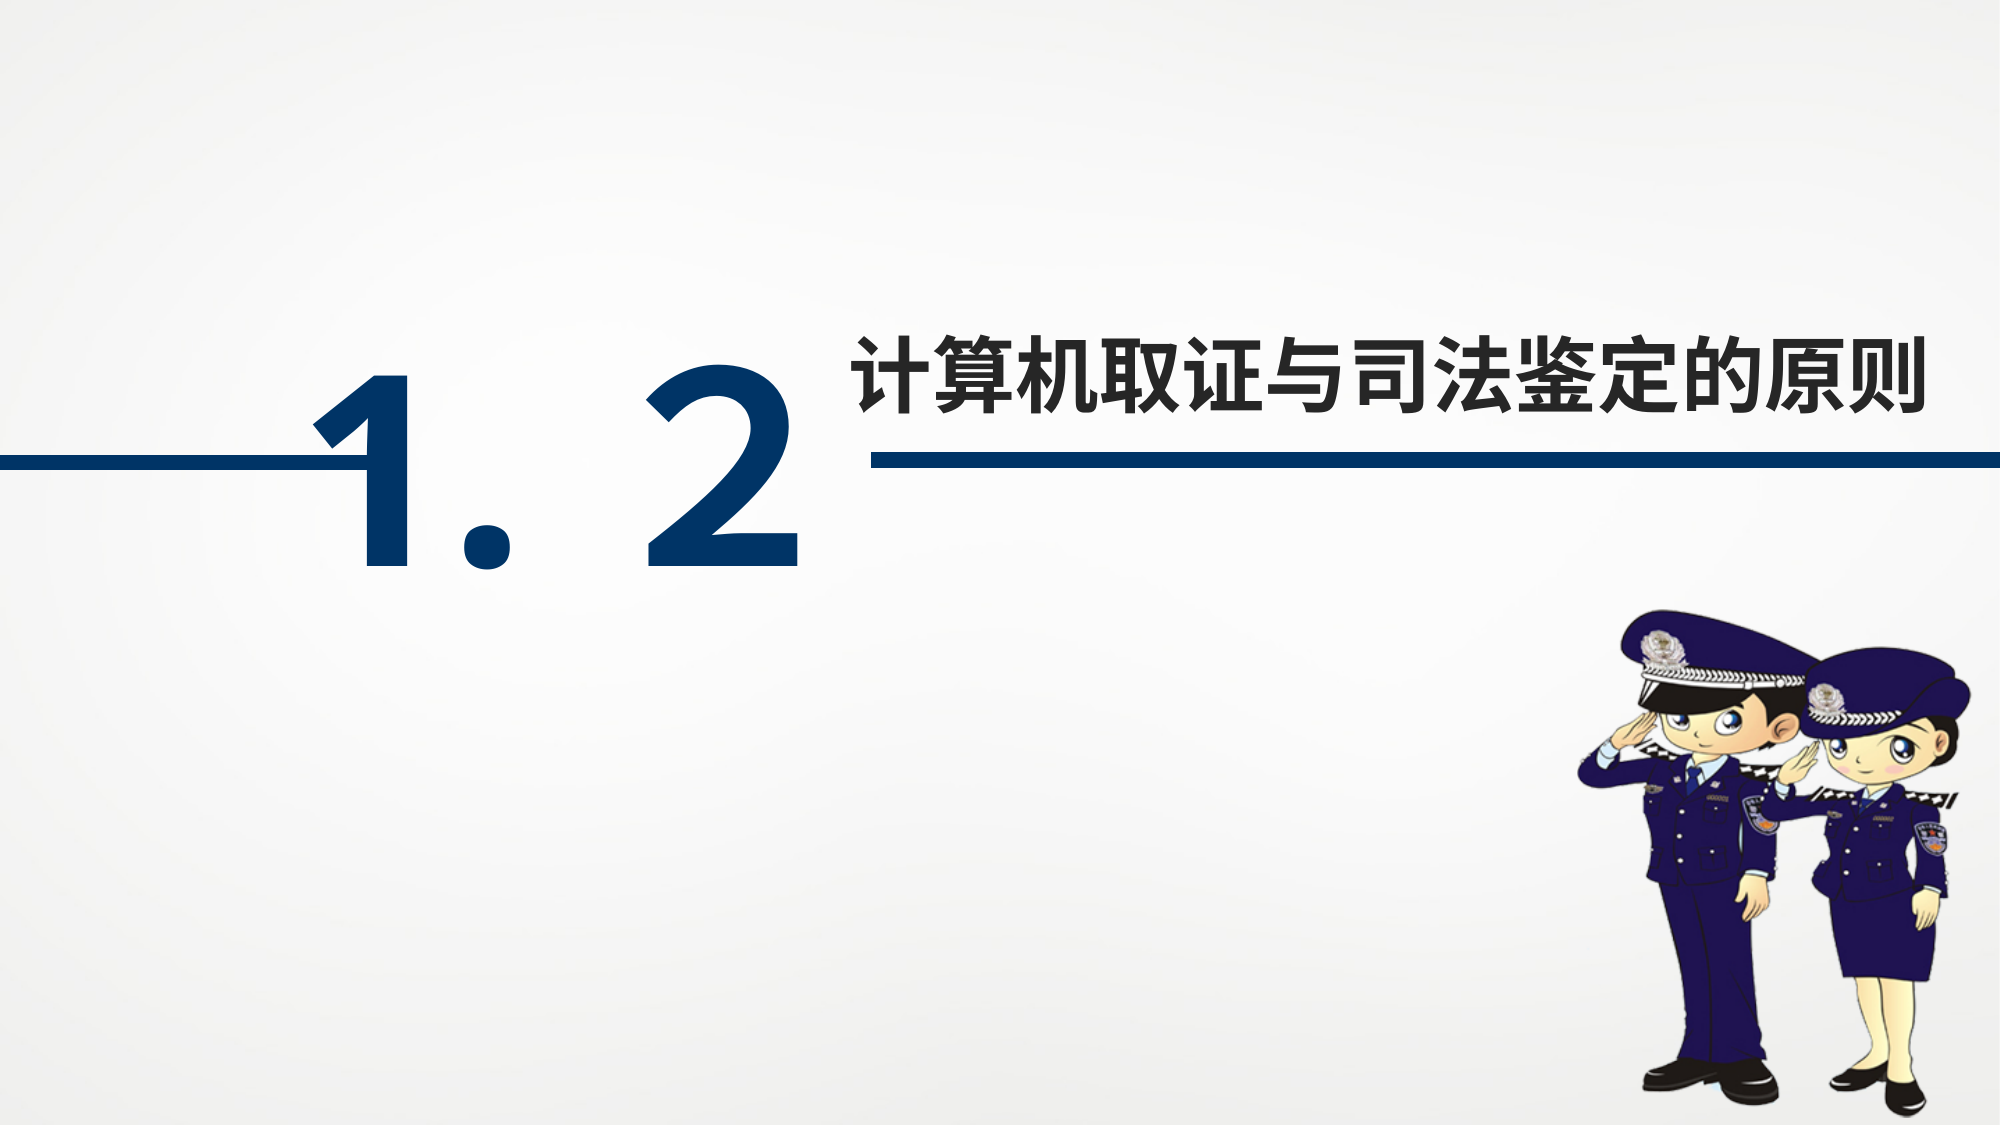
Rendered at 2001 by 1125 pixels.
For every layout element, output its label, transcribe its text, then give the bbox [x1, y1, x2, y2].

text_box 计算机取证与司法鉴定的原则 [834, 315, 1946, 431]
picture [0, 0, 2000, 455]
picture [0, 468, 2000, 1125]
text_box 1.２ [282, 292, 872, 628]
